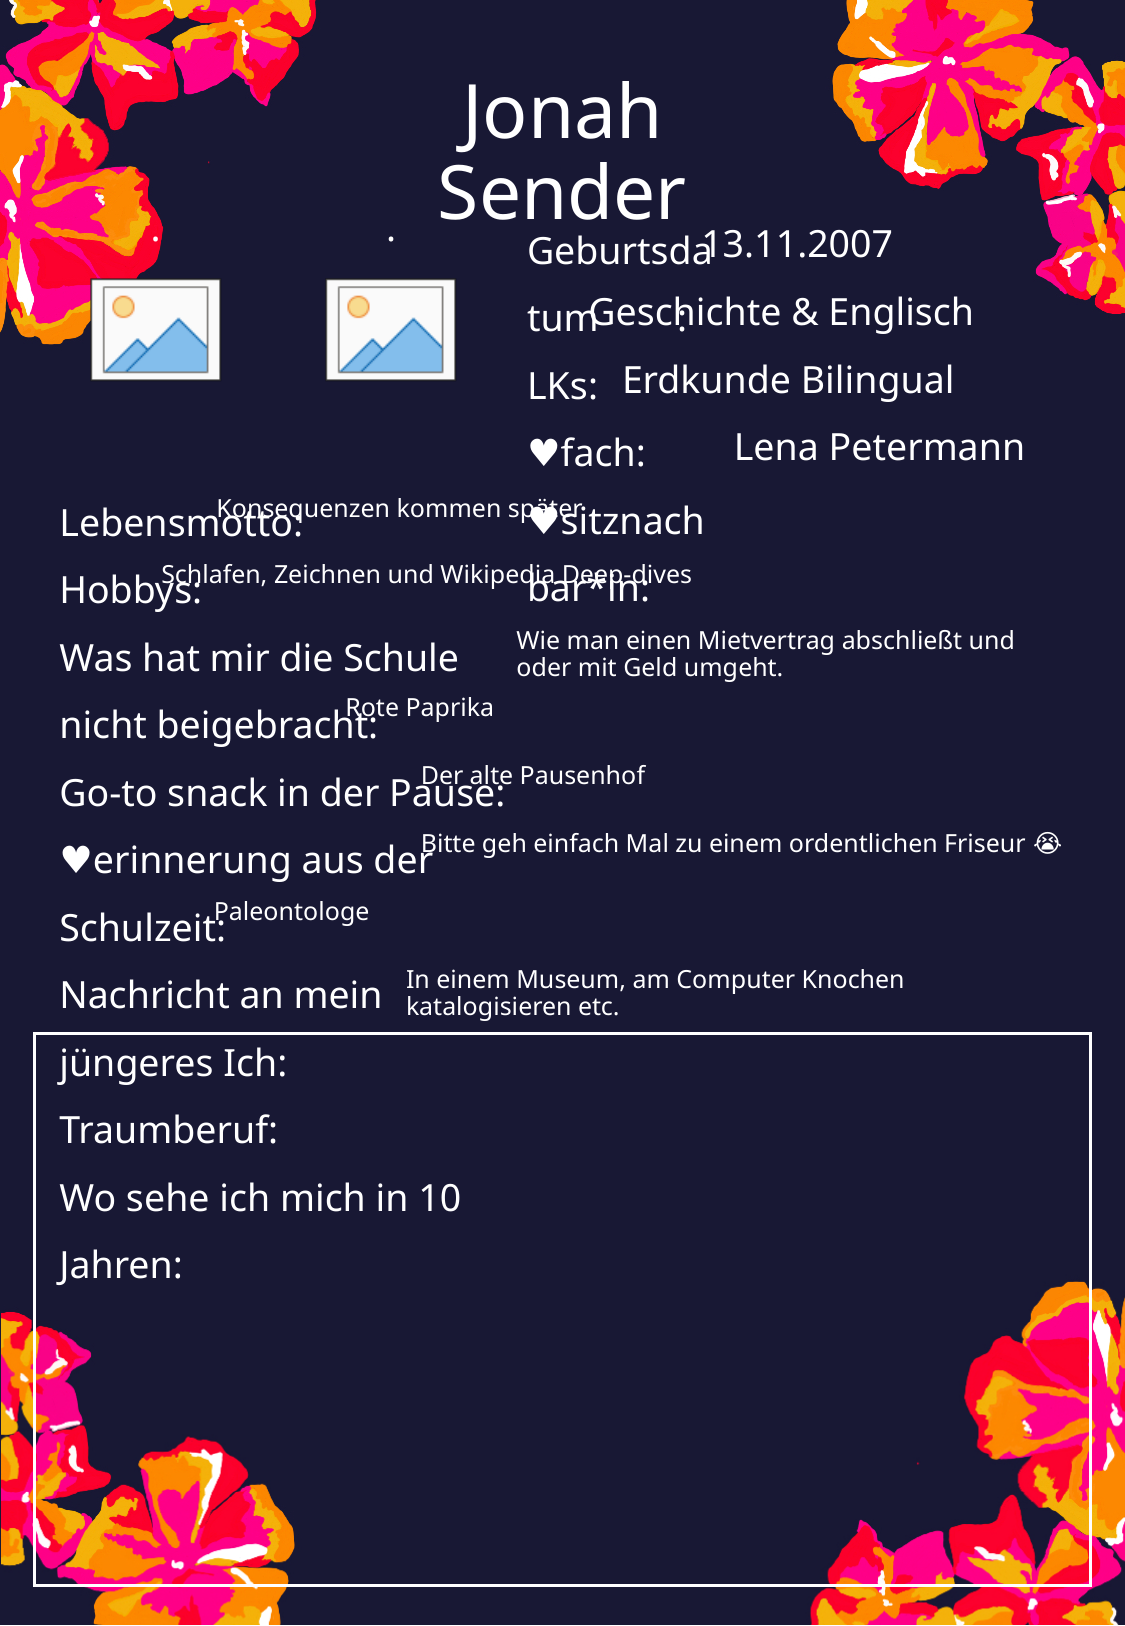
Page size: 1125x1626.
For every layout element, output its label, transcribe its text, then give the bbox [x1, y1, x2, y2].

list Paleontologe [198, 891, 1091, 954]
picture [396, 782, 405, 793]
list Erdkunde Bilingual [607, 353, 1091, 416]
list Jonah Sender [323, 66, 802, 153]
list Geschichte & Englisch [573, 285, 1091, 347]
list Lena Petermann [718, 420, 1091, 483]
picture [292, 788, 303, 802]
picture [1, 824, 1125, 1625]
list Bitte geh einfach Mal zu einem ordentlichen Friseur 😭🙏 [405, 823, 1091, 886]
picture [0, 0, 1125, 802]
picture [191, 788, 202, 802]
picture [348, 788, 358, 794]
list Konsequenzen kommen später [201, 488, 1091, 548]
list Schlafen, Zeichnen und Wikipedia Deep-dives [146, 554, 1091, 616]
picture [91, 788, 103, 802]
list Der alte Pausenhof [405, 755, 1091, 818]
picture [213, 796, 223, 802]
picture [396, 795, 405, 802]
picture [139, 788, 151, 802]
list 13.11.2007 [686, 217, 1091, 277]
picture [324, 788, 336, 802]
list In einem Museum, am Computer Knochen katalogisieren etc. [391, 959, 1091, 1022]
list Wie man einen Mietvertrag abschließt und oder mit Geld umgeht. [501, 620, 1091, 682]
list Rote Paprika [330, 687, 1091, 749]
